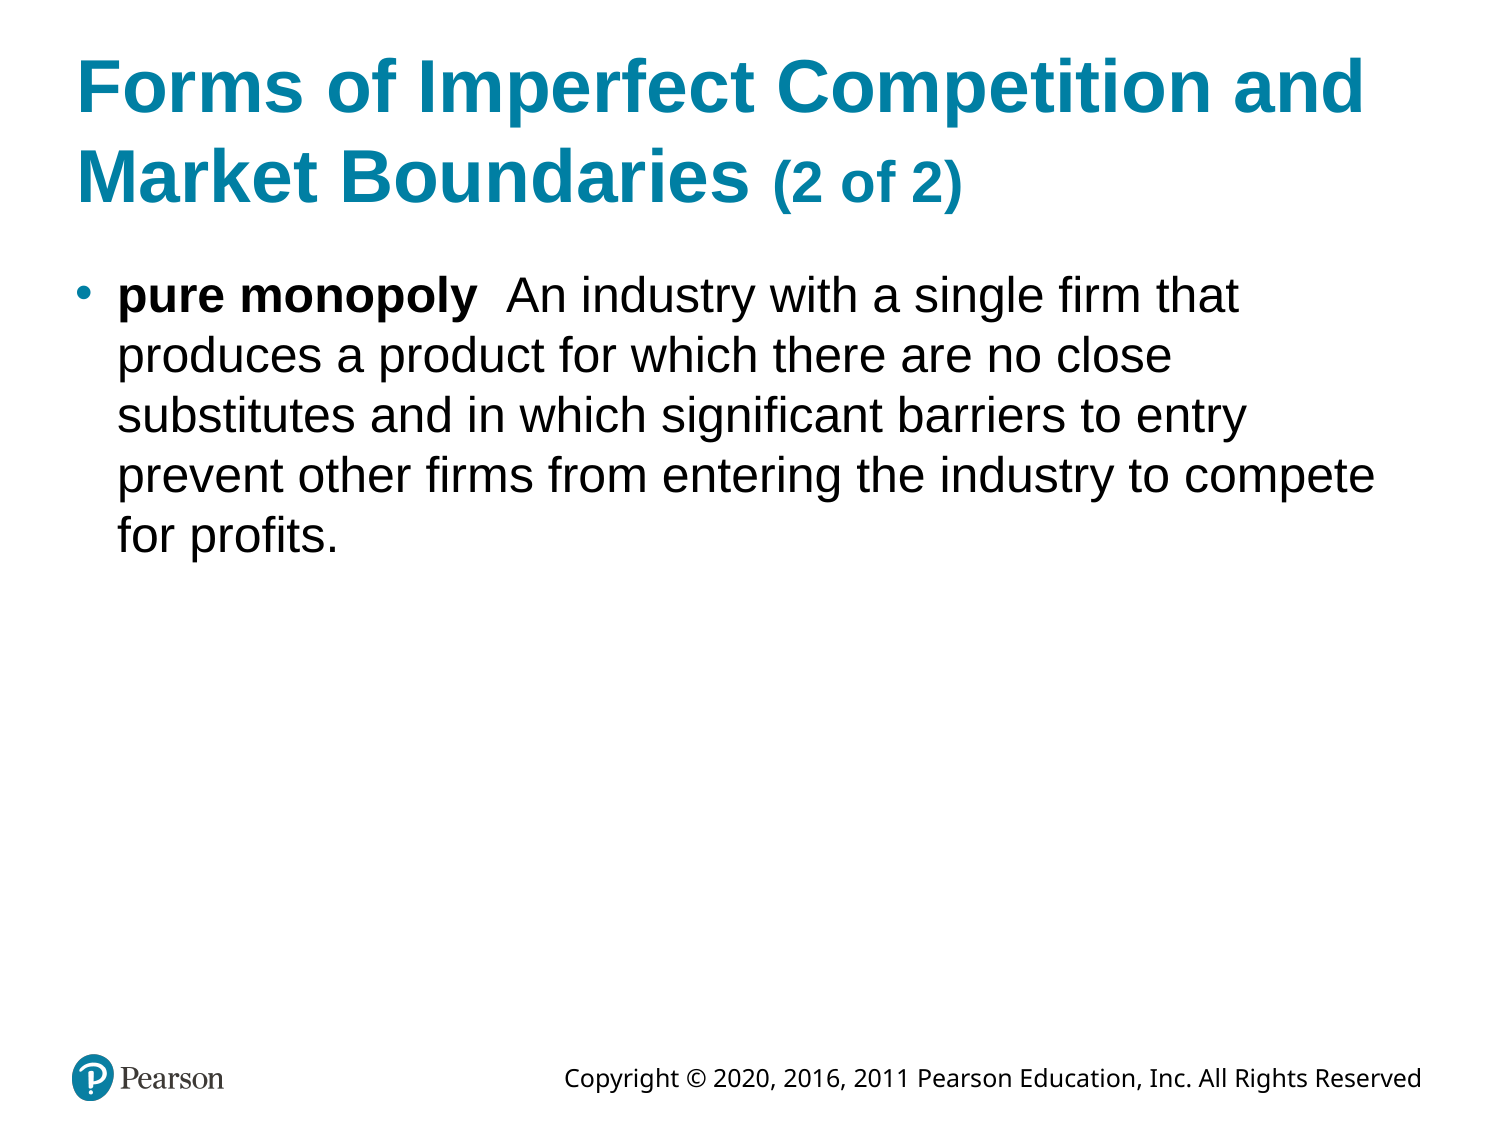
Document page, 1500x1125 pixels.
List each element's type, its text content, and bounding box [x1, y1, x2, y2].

picture [98, 1054, 224, 1101]
picture [80, 1063, 106, 1088]
picture [72, 1087, 83, 1101]
title Forms of Imperfect Competition and Market Boundaries (2 of 2) [76, 29, 1427, 218]
list pure monopoly An industry with a single firm that produces a product for which there are no close substitutes and in which significant barriers to entry prevent other firms from entering the industry to compete for profits. [75, 262, 1425, 901]
picture [72, 1054, 88, 1070]
